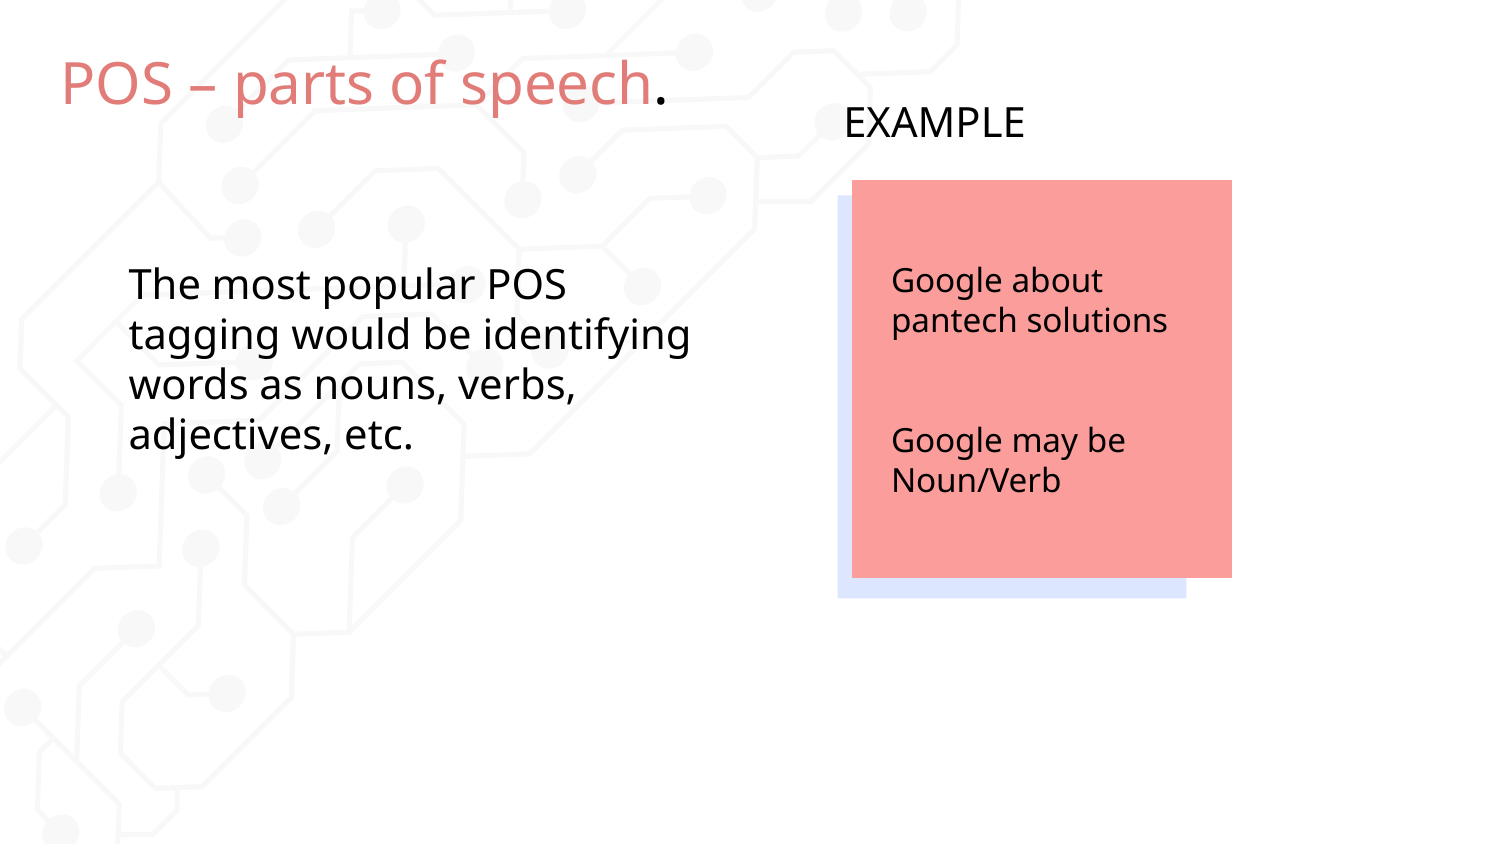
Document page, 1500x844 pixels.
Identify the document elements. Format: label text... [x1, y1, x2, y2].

text_box EXAMPLE [828, 89, 1256, 153]
list The most popular POS tagging would be identifying words as nouns, verbs, adjectives, etc. [90, 186, 724, 530]
text_box Google about pantech solutions Google may be Noun/Verb [853, 180, 1231, 578]
title POS – parts of speech. [45, 30, 1013, 125]
text_box [837, 195, 1187, 599]
